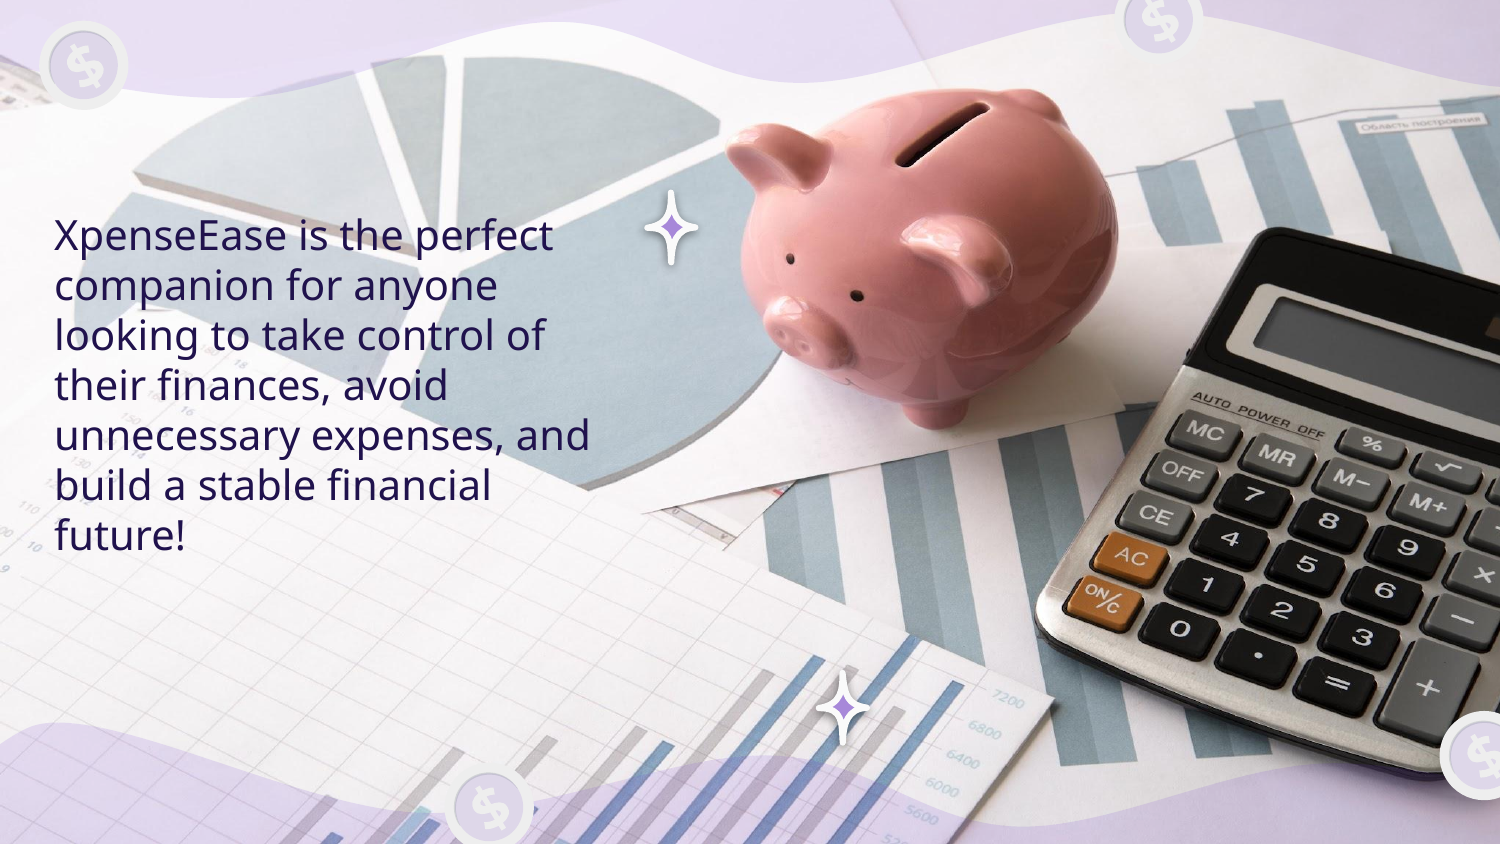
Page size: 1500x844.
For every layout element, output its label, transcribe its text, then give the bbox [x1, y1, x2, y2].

picture [0, 0, 1500, 844]
title XpenseEase is the perfect companion for anyone looking to take control of their finances, avoid unnecessary expenses, and build a stable financial future! [39, 210, 634, 708]
text_box [818, 672, 867, 743]
text_box [647, 192, 696, 263]
